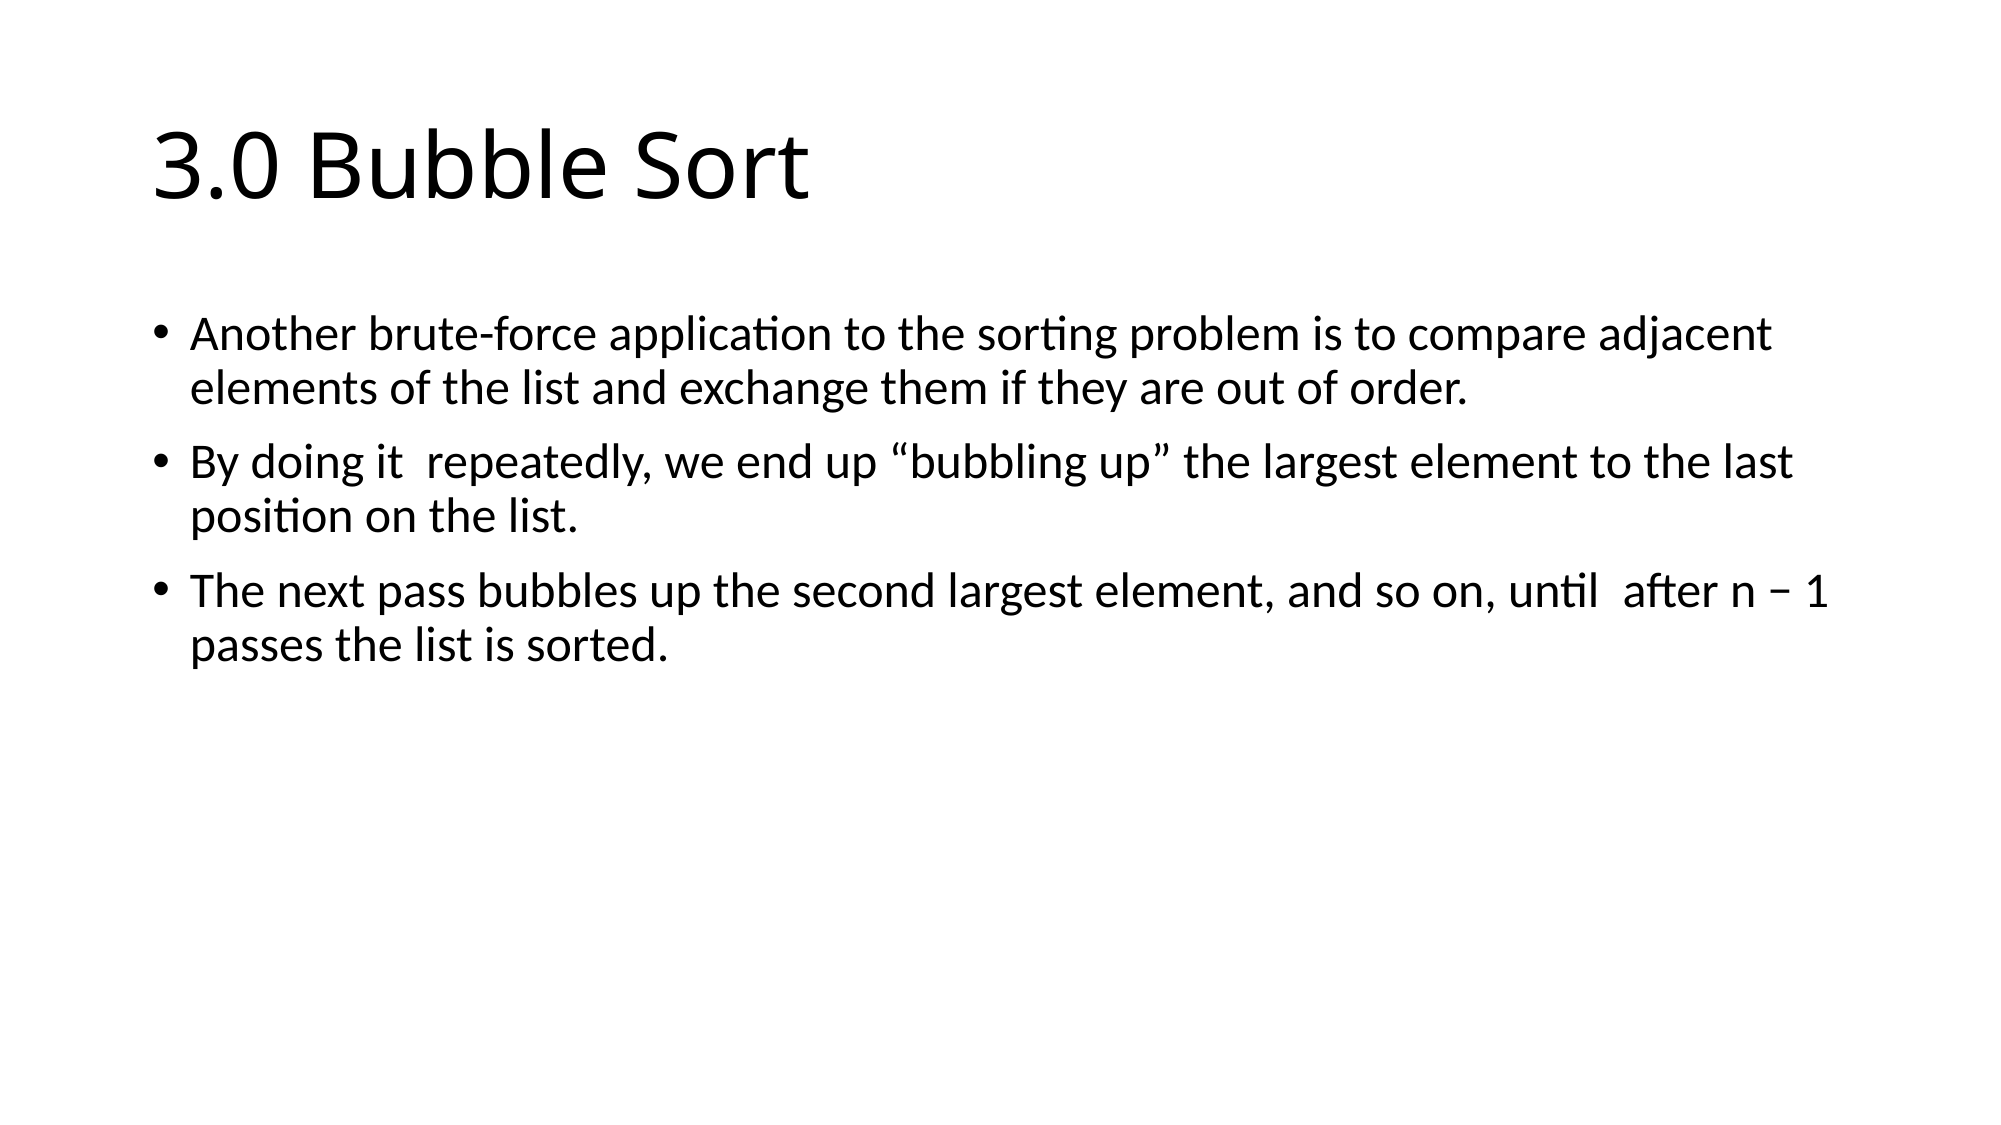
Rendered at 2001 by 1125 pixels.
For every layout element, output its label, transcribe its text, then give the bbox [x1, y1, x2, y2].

title 3.0 Bubble Sort [137, 59, 1863, 278]
list Another brute-force application to the sorting problem is to compare adjacent elements of the list and exchange them if they are out of order. By doing it repeatedly, we end up “bubbling up” the largest element to the last position on the list. The next pass bubbles up the second largest element, and so on, until after n − 1 passes the list is sorted. [137, 299, 1863, 1014]
